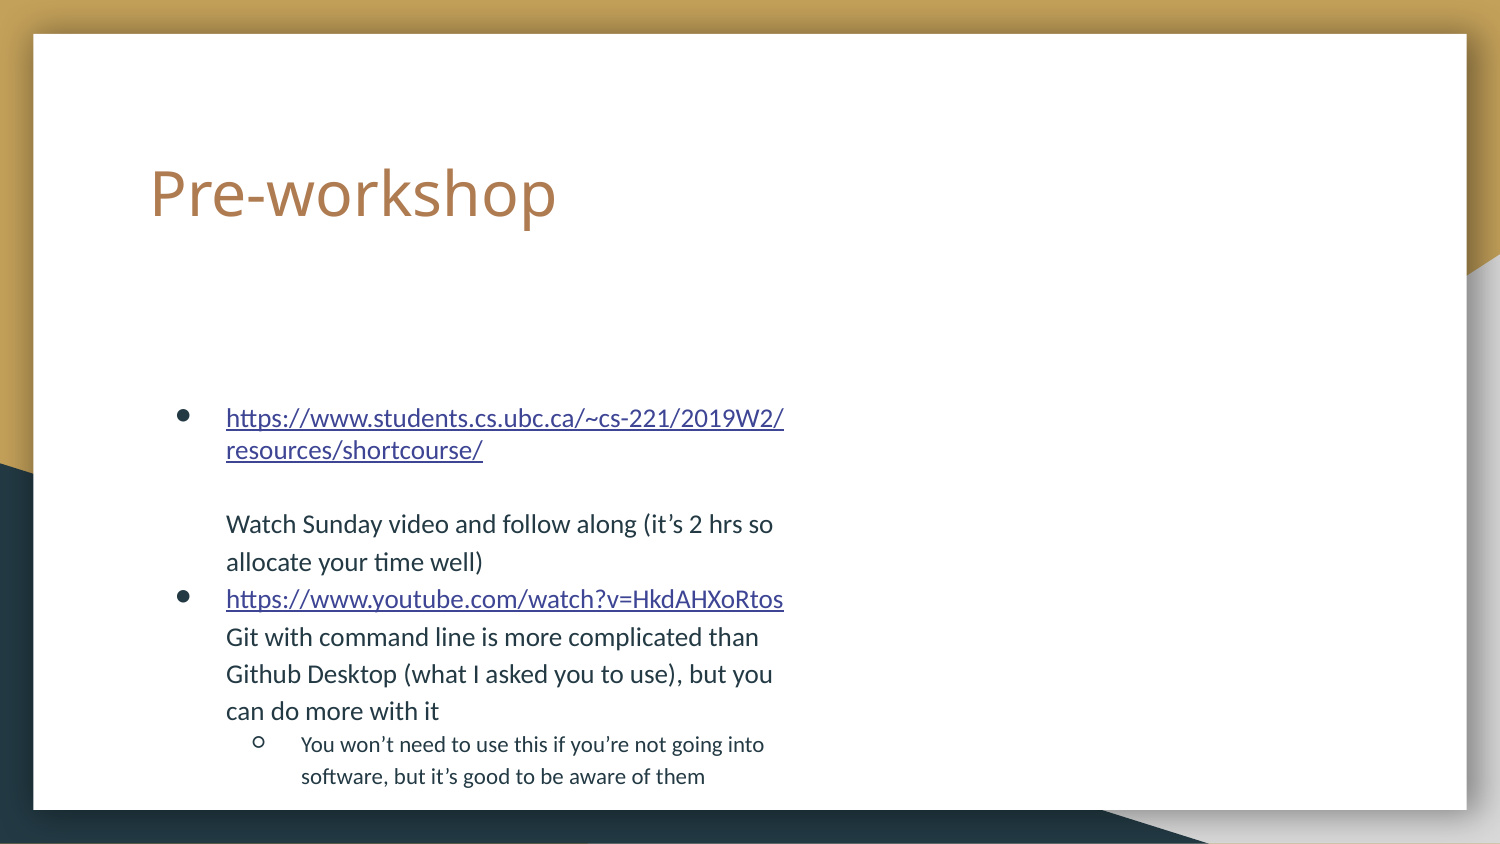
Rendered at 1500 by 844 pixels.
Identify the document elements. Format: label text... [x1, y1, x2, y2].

list https://www.students.cs.ubc.ca/~cs-221/2019W2/resources/shortcourse/ Watch Sunday video and follow along (it’s 2 hrs so allocate your time well) https://www.youtube.com/watch?v=HkdAHXoRtos Git with command line is more complicated than Github Desktop (what I asked you to use), but you can do more with it You won’t need to use this if you’re not going into software, but it’s good to be aware of them [136, 380, 806, 729]
title Pre-workshop [134, 138, 743, 366]
